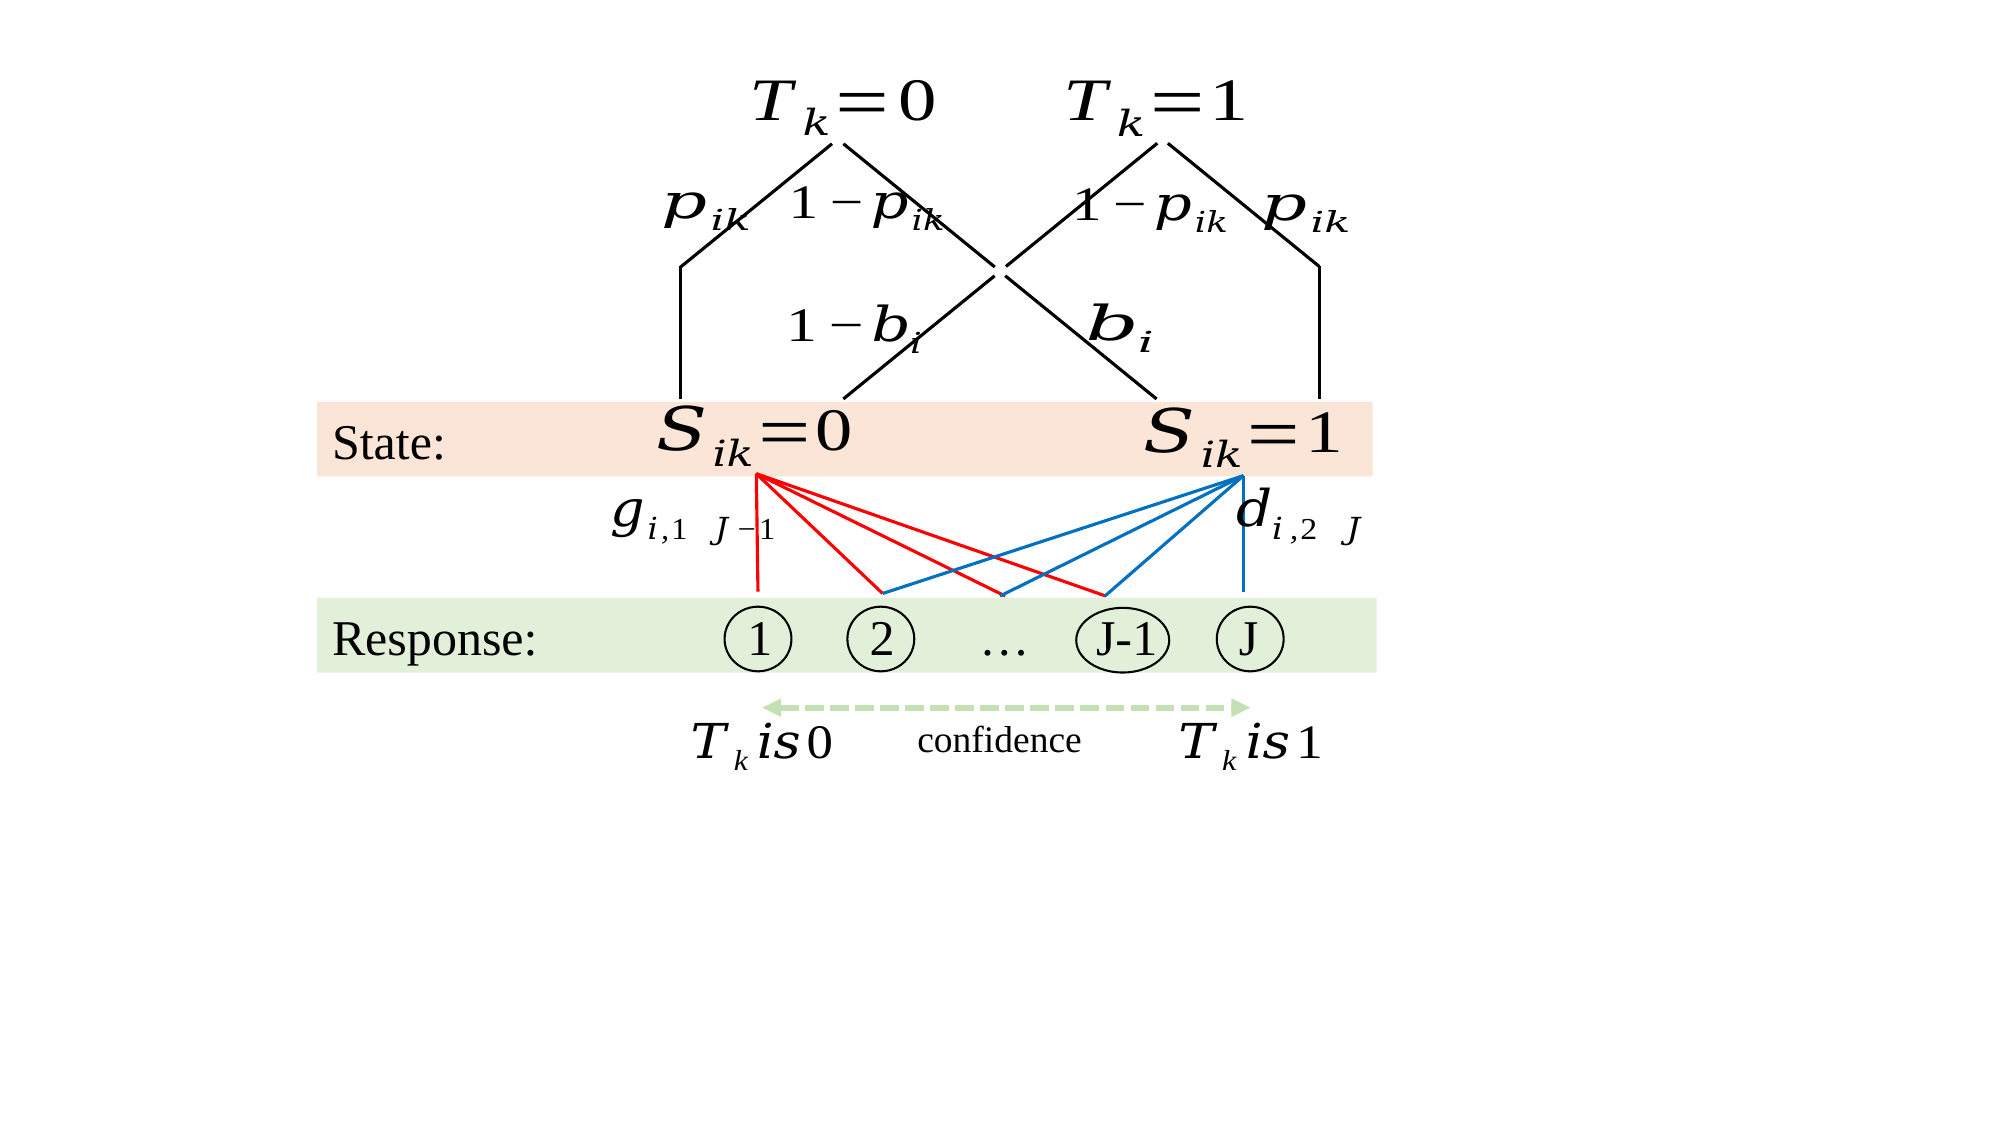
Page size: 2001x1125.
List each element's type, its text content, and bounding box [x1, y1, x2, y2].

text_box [1167, 143, 1320, 267]
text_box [680, 143, 833, 267]
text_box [756, 473, 1106, 597]
text_box State: [316, 401, 1374, 477]
text_box [846, 605, 916, 673]
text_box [882, 475, 1244, 594]
text_box Response: [316, 597, 1378, 674]
text_box [723, 605, 793, 673]
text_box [1005, 275, 1157, 399]
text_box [843, 275, 995, 399]
text_box [1075, 606, 1171, 674]
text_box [1005, 143, 1158, 267]
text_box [843, 143, 995, 267]
text_box [1215, 605, 1285, 673]
text_box confidence [902, 708, 1098, 768]
